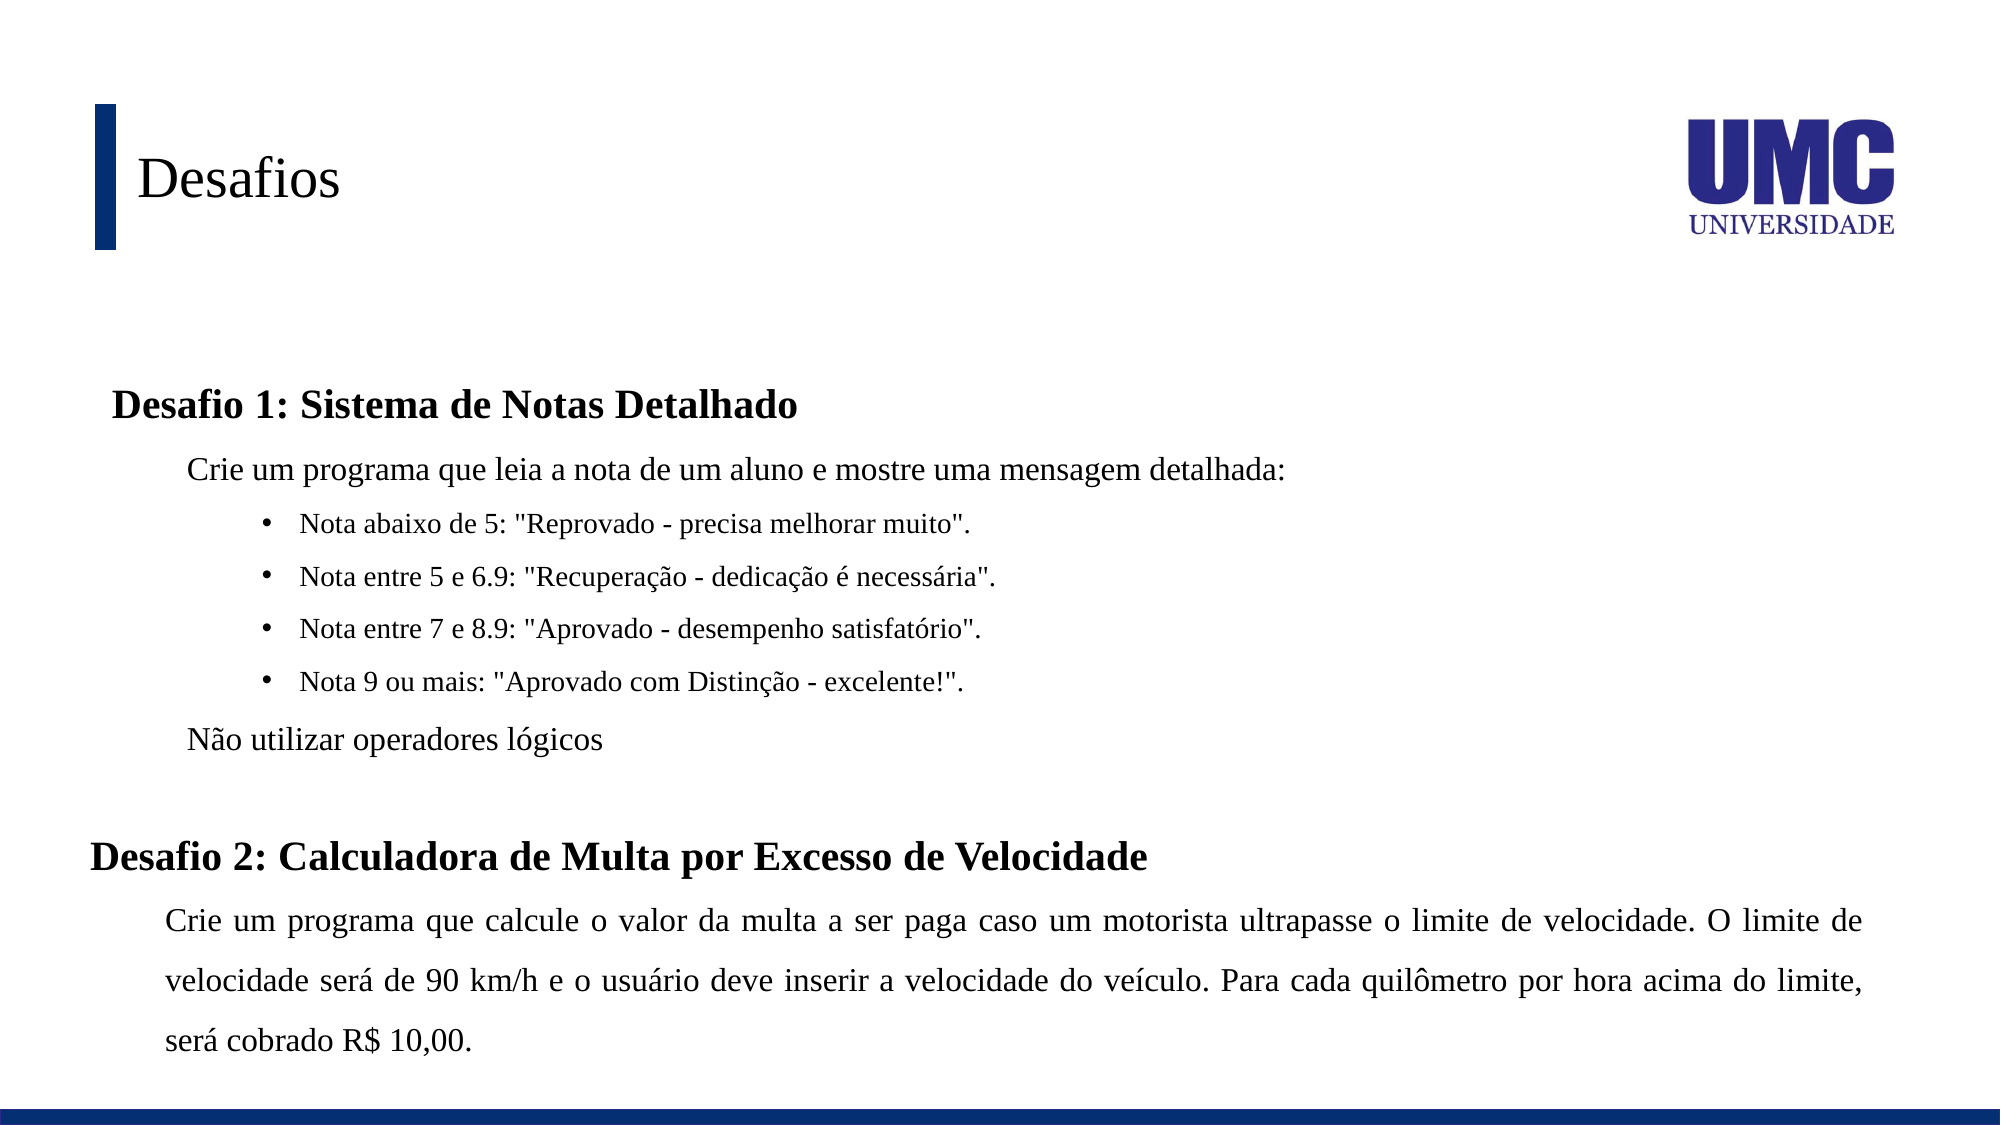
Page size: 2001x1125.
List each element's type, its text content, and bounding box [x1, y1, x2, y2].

title Desafios [122, 140, 1667, 214]
picture [1, 1110, 1999, 1124]
list Desafio 1: Sistema de Notas Detalhado Crie um programa que leia a nota de um aluno e mostre uma mensagem detalhada: Nota abaixo de 5: "Reprovado - precisa melhorar muito". Nota entre 5 e 6.9: "Recuperação - dedicação é necessária". Nota entre 7 e 8.9: "Aprovado - desempenho satisfatório". Nota 9 ou mais: "Aprovado com Distinção - excelente!". Não utilizar operadores lógicos [97, 344, 1903, 775]
text_box Desafio 2: Calculadora de Multa por Excesso de Velocidade Crie um programa que calcule o valor da multa a ser paga caso um motorista ultrapasse o limite de velocidade. O limite de velocidade será de 90 km/h e o usuário deve inserir a velocidade do veículo. Para cada quilômetro por hora acima do limite, será cobrado R$ 10,00. [75, 796, 1881, 1085]
picture [1686, 117, 1896, 237]
picture [95, 104, 116, 250]
